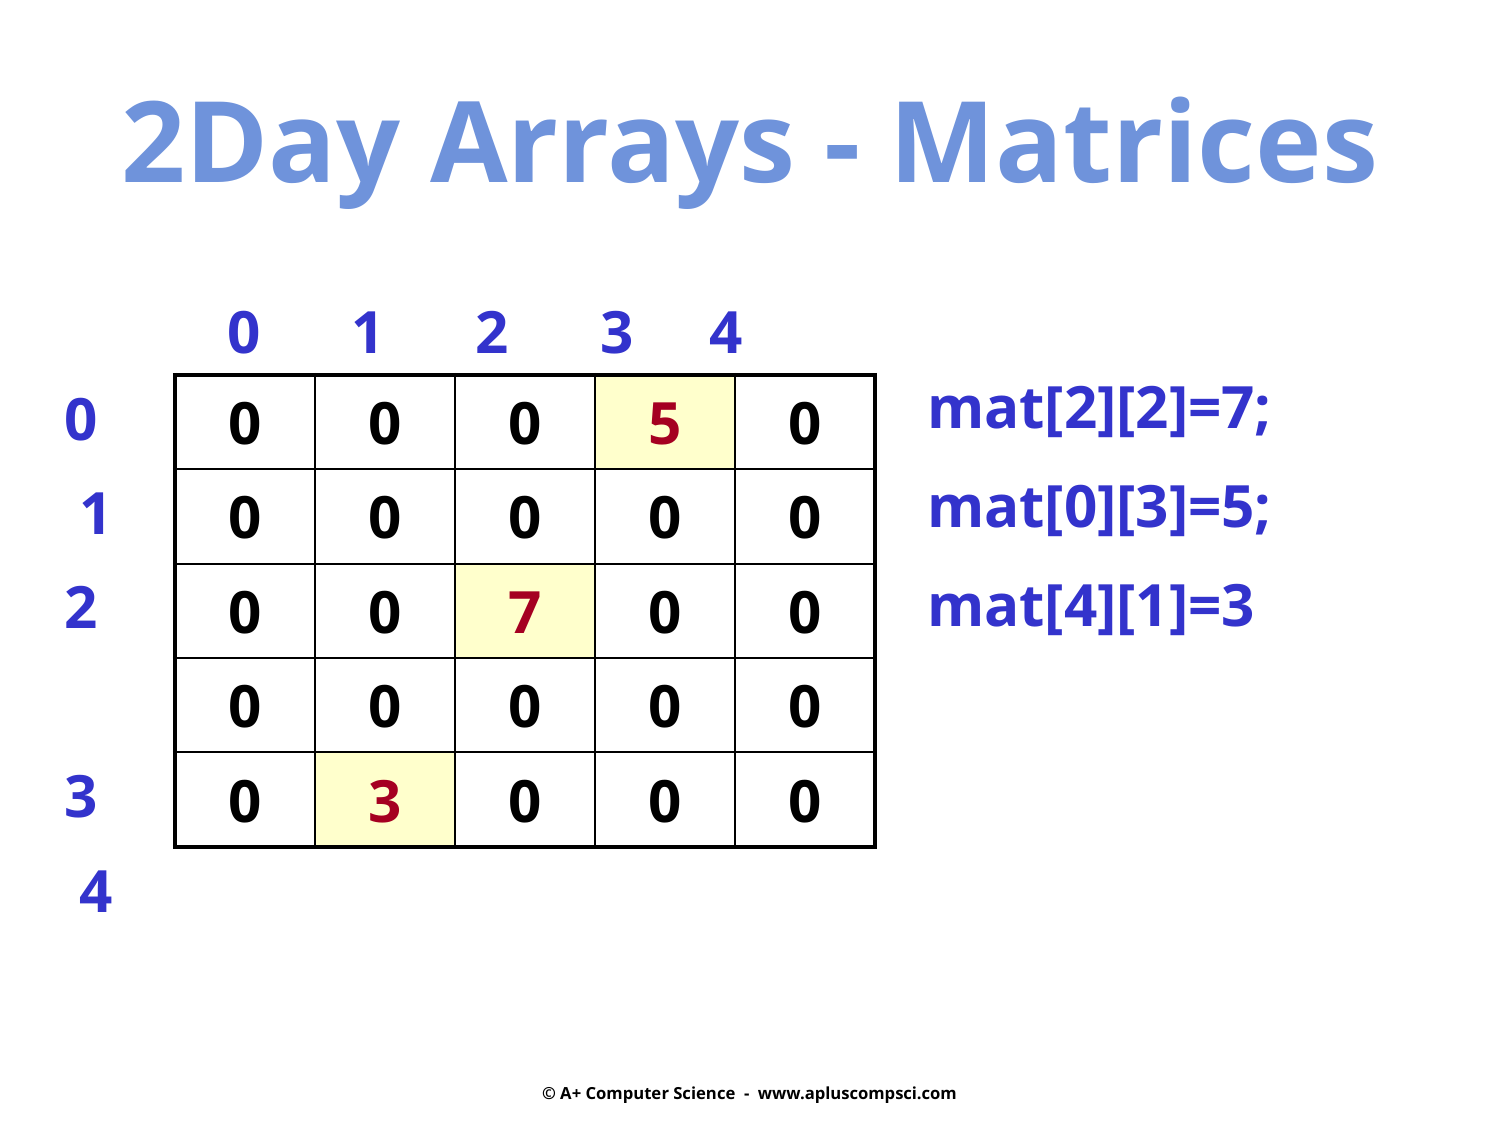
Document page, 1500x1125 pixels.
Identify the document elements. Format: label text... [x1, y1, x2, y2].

table_cell 0 [316, 565, 454, 657]
text_box 0 1 2 3 4 [50, 349, 163, 932]
table_cell 0 [177, 753, 314, 845]
table_cell 0 [177, 659, 314, 751]
table_cell 0 [596, 753, 734, 845]
footer © A+ Computer Science - www.apluscompsci.com [512, 1024, 988, 1101]
table_cell 0 [736, 470, 873, 563]
text_box 0 1 2 3 4 [212, 287, 1125, 373]
text_box 2Day Arrays - Matrices [0, 62, 1500, 213]
table_cell 0 [456, 753, 594, 845]
table_cell 0 [177, 470, 314, 563]
table_cell 0 [596, 470, 734, 563]
table_header 5 [596, 377, 734, 468]
text_box mat[2][2]=7; mat[0][3]=5; mat[4][1]=3 [912, 362, 1413, 646]
table_cell 0 [596, 659, 734, 751]
table_header 0 [456, 377, 594, 468]
table_cell 0 [596, 565, 734, 657]
table_cell 0 [177, 565, 314, 657]
table_cell 7 [456, 565, 594, 657]
table_cell 0 [736, 753, 873, 845]
table_cell 0 [316, 470, 454, 563]
table_cell 0 [736, 659, 873, 751]
table_cell 0 [456, 659, 594, 751]
table_cell 3 [316, 753, 454, 845]
table_cell 0 [316, 659, 454, 751]
table_header 0 [316, 377, 454, 468]
table_cell 0 [456, 470, 594, 563]
table_cell 0 [736, 565, 873, 657]
table_header 0 [736, 377, 873, 468]
table_header 0 [177, 377, 314, 468]
